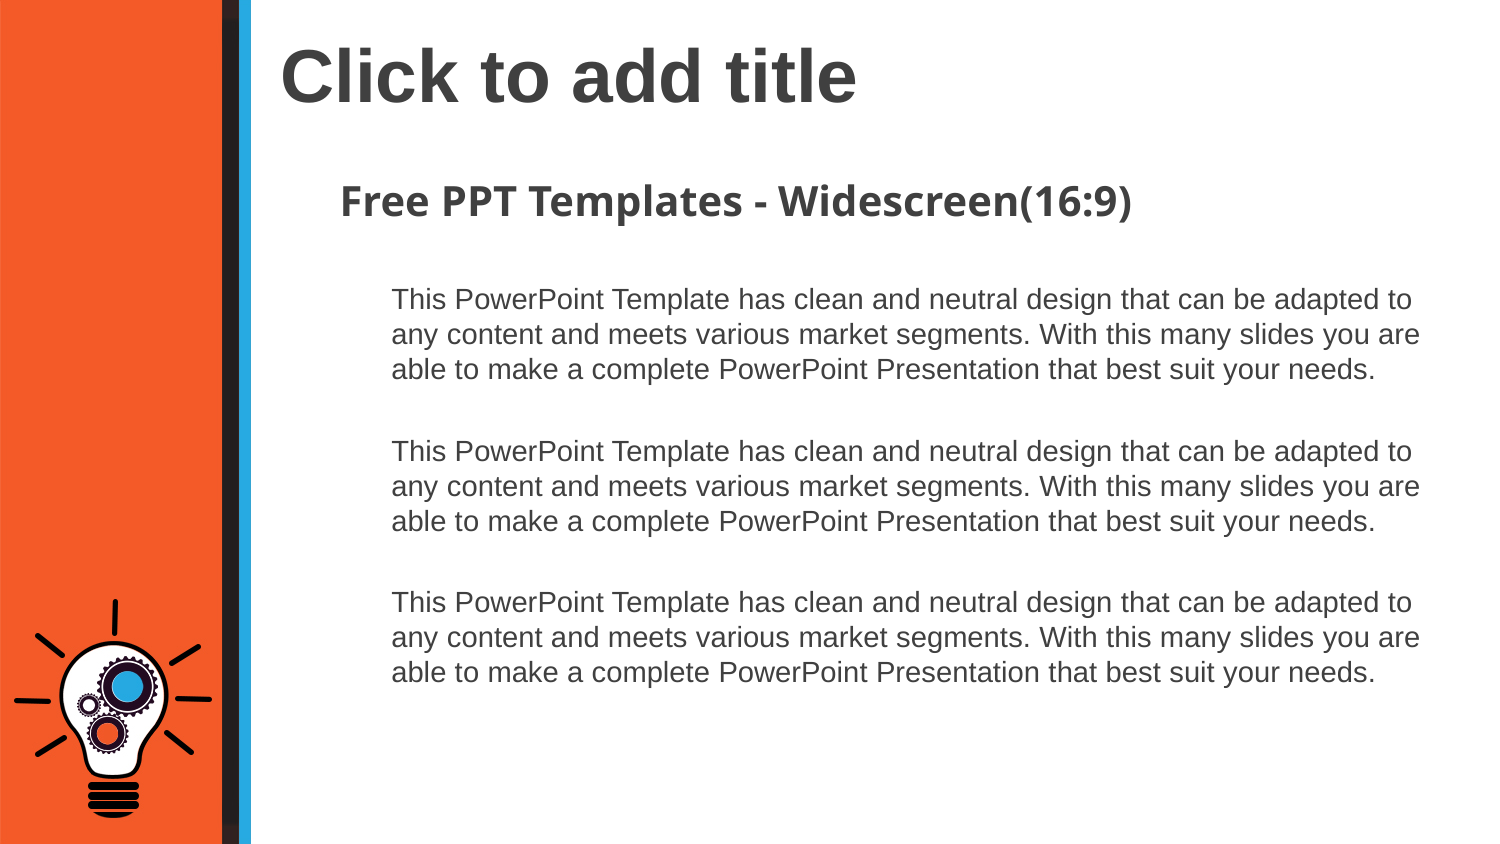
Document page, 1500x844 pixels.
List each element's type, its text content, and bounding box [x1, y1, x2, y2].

list This PowerPoint Template has clean and neutral design that can be adapted to any content and meets various market segments. With this many slides you are able to make a complete PowerPoint Presentation that best suit your needs. This PowerPoint Template has clean and neutral design that can be adapted to any content and meets various market segments. With this many slides you are able to make a complete PowerPoint Presentation that best suit your needs. This PowerPoint Template has clean and neutral design that can be adapted to any content and meets various market segments. With this many slides you are able to make a complete PowerPoint Presentation that best suit your needs. [326, 273, 1461, 765]
list Free PPT Templates - Widescreen(16:9) [324, 161, 1459, 238]
picture [0, 0, 1500, 844]
title Click to add title [265, 0, 1500, 146]
